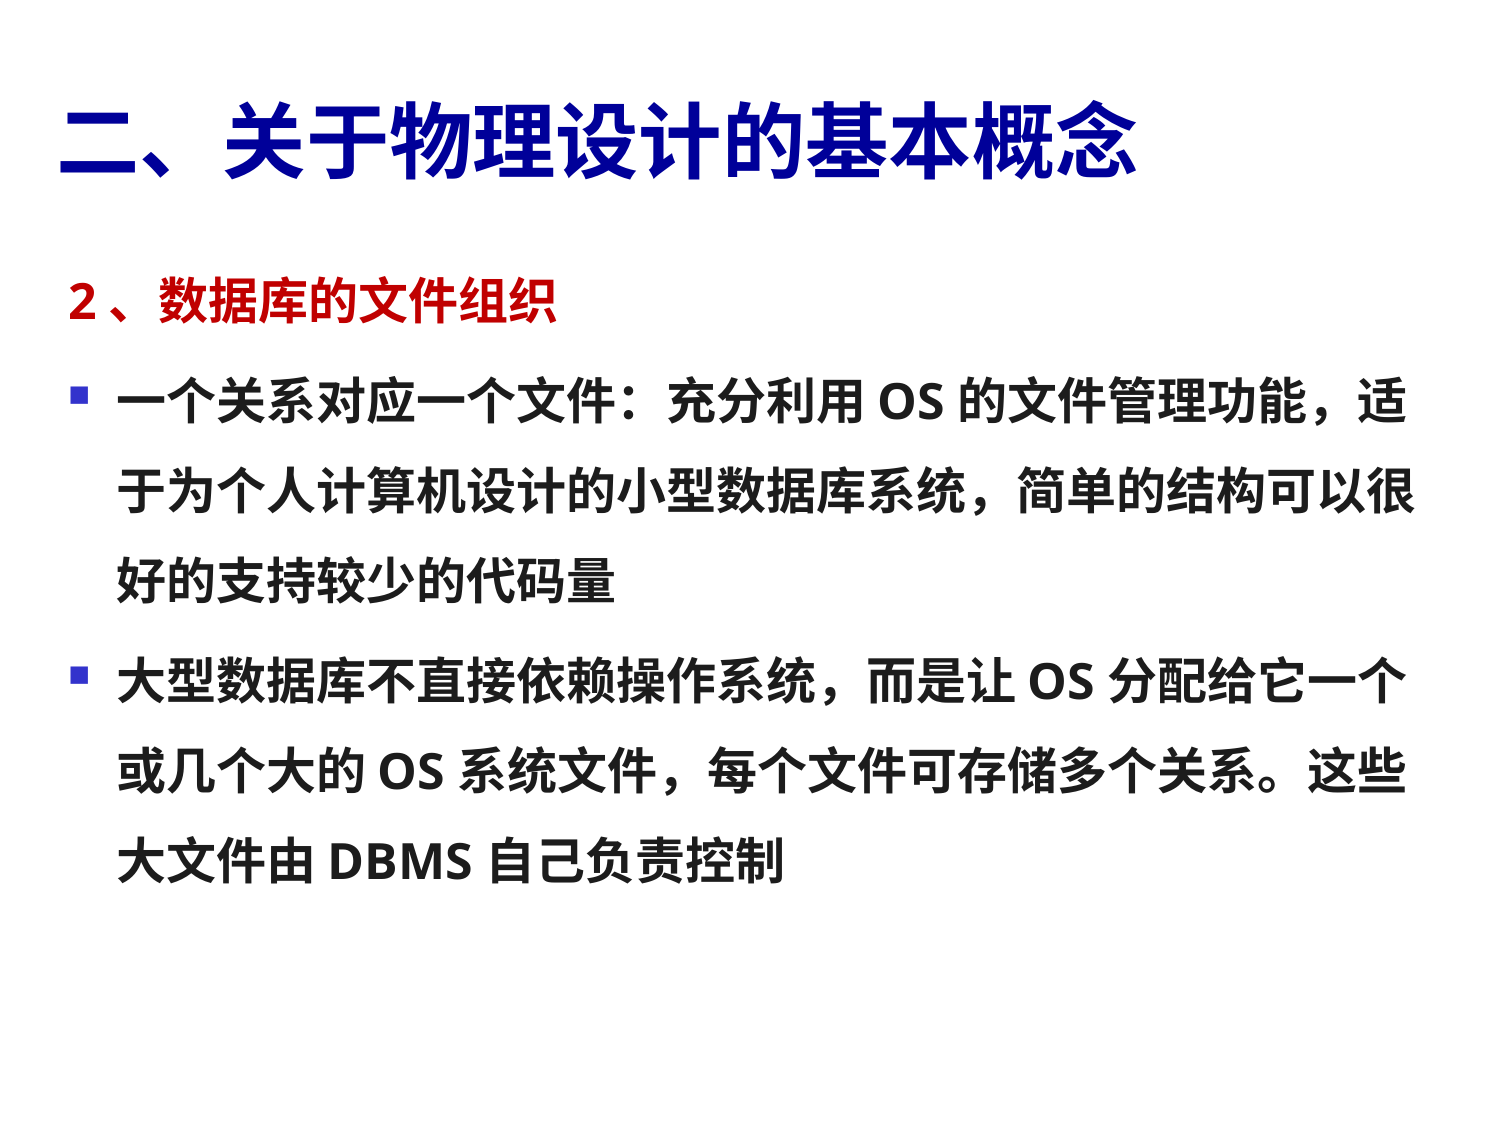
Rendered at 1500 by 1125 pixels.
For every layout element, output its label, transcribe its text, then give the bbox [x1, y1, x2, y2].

list 2、数据库的文件组织 一个关系对应一个文件：充分利用OS的文件管理功能，适于为个人计算机设计的小型数据库系统，简单的结构可以很好的支持较少的代码量 大型数据库不直接依赖操作系统，而是让OS分配给它一个或几个大的OS系统文件，每个文件可存储多个关系。这些大文件由DBMS自己负责控制 [53, 231, 1438, 1024]
title 二、关于物理设计的基本概念 [41, 101, 1320, 197]
